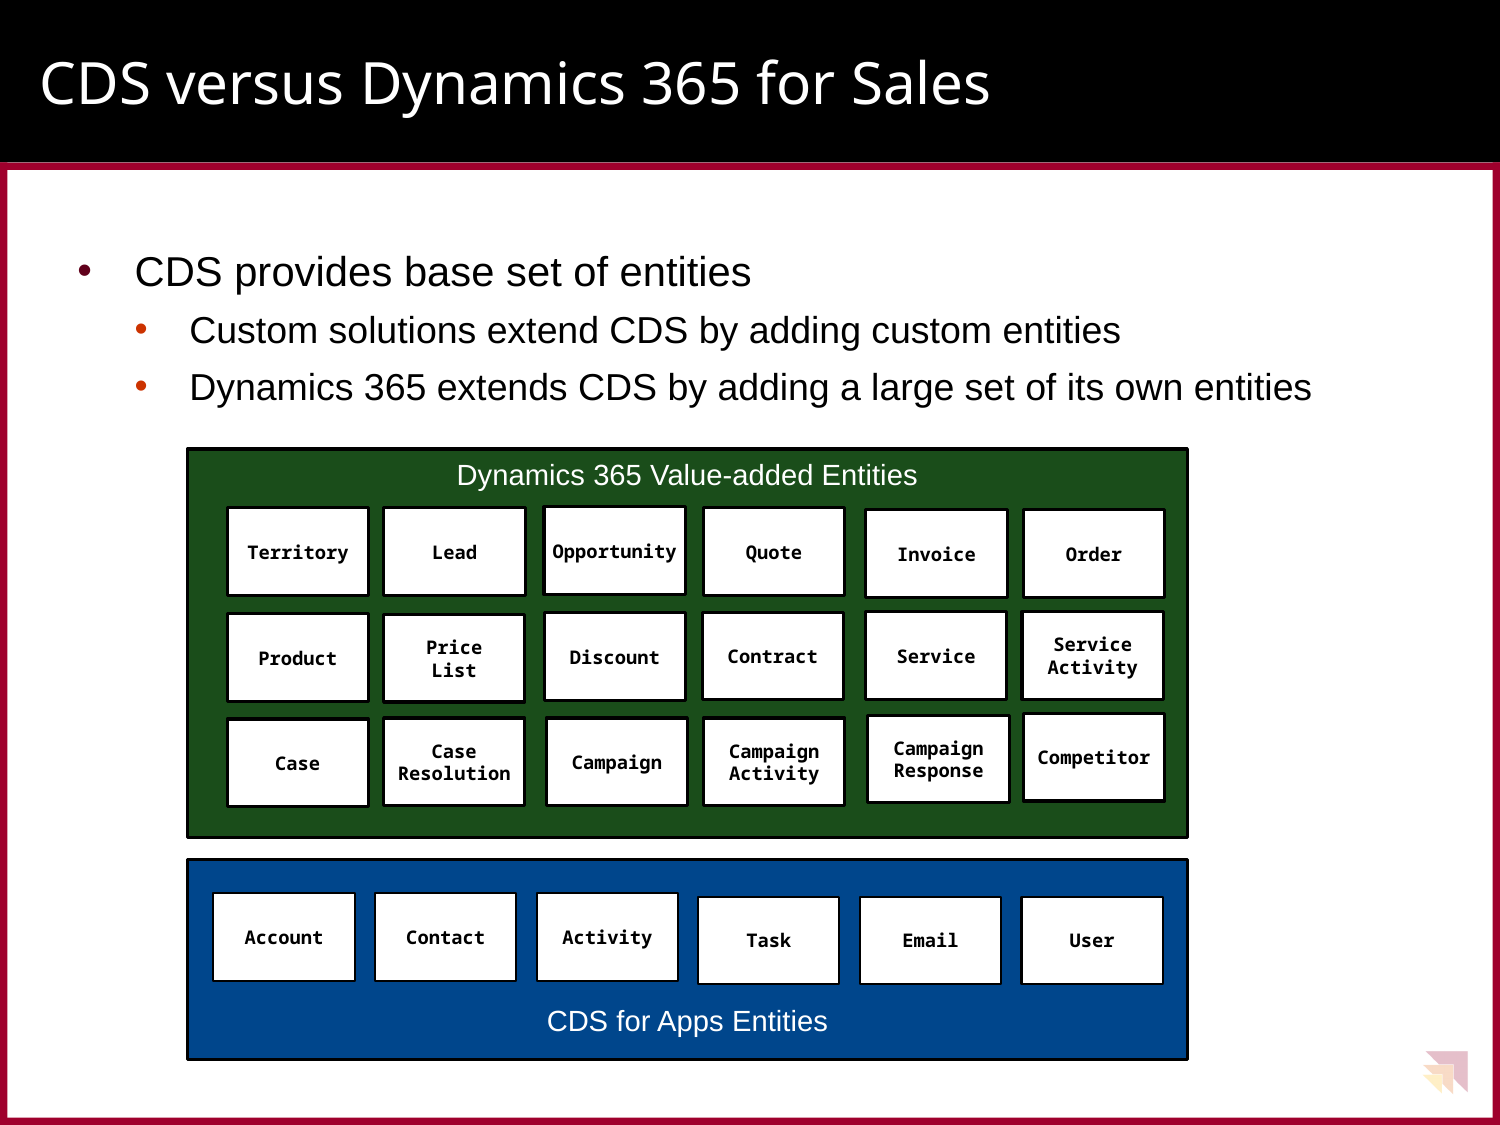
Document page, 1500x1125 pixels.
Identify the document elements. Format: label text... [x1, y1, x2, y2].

text_box Contact [373, 891, 518, 983]
text_box Task [696, 895, 842, 986]
list CDS provides base set of entities Custom solutions extend CDS by adding custom entities Dynamics 365 extends CDS by adding a large set of its own entities [62, 237, 1438, 1088]
title CDS versus Dynamics 365 for Sales [24, 12, 1438, 150]
text_box Email [858, 895, 1003, 986]
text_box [187, 448, 1188, 838]
text_box Activity [534, 891, 680, 983]
text_box Account [211, 891, 357, 983]
text_box User [1019, 895, 1165, 986]
text_box CDS for Apps Entities [186, 857, 1190, 1061]
